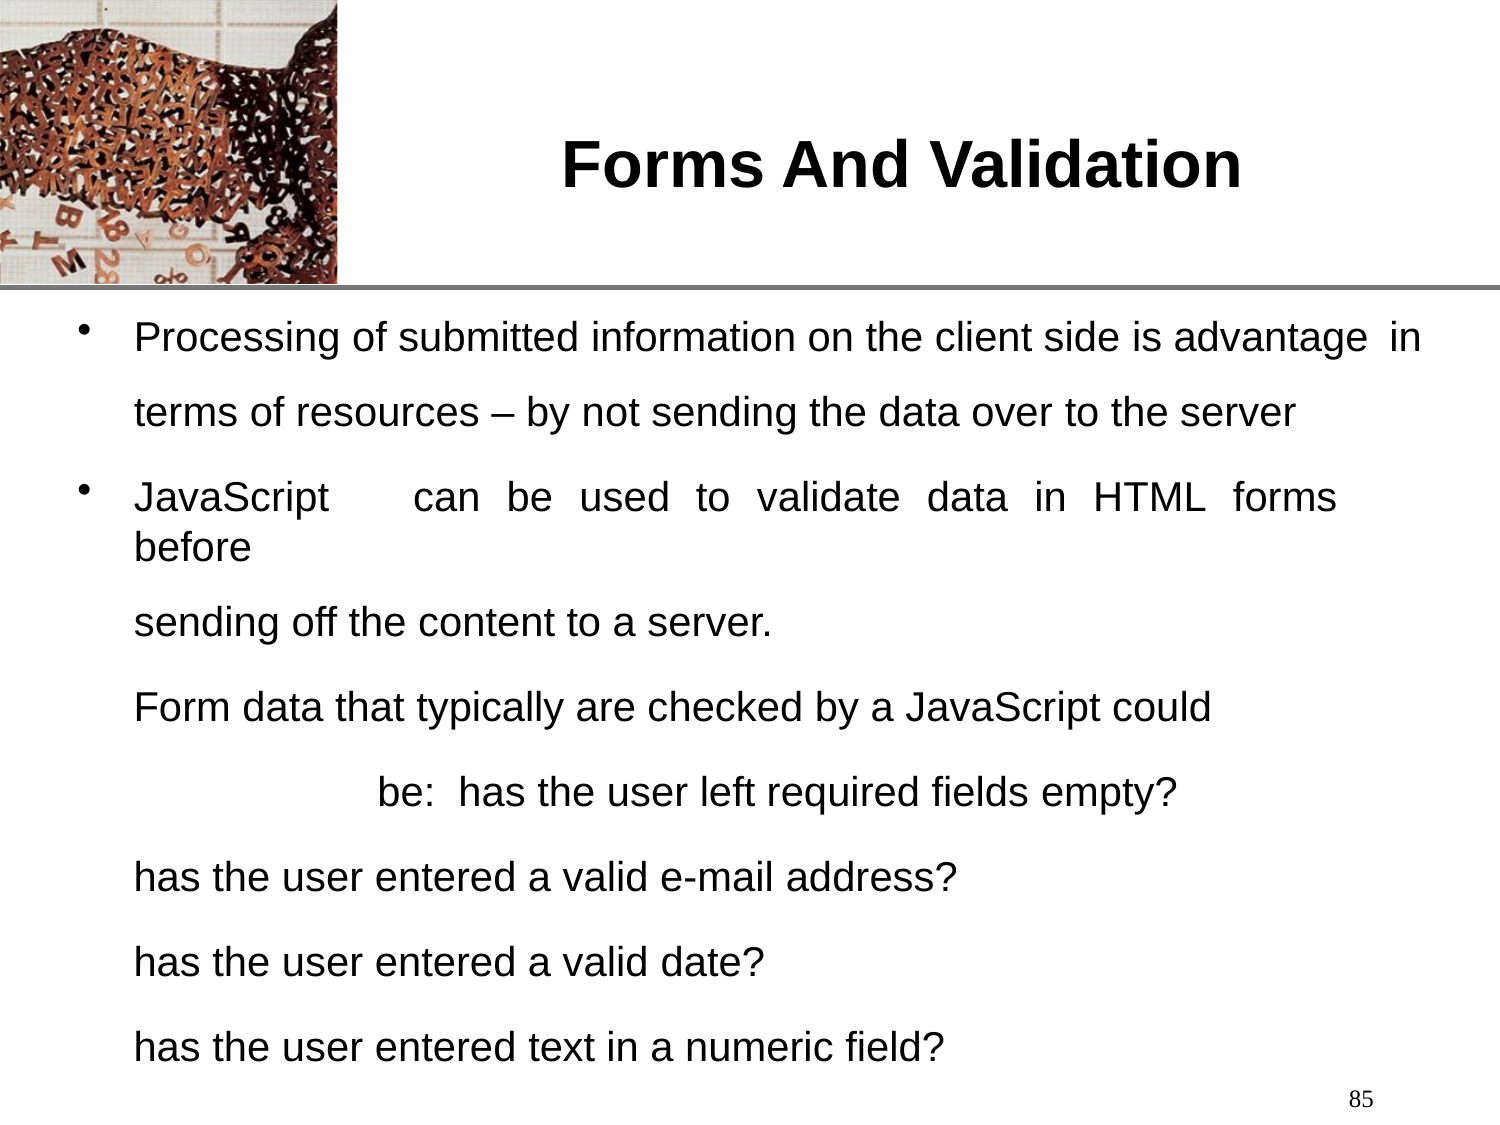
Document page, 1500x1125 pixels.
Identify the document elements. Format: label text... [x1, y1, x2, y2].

text_box Processing of submitted information on the client side is advantage in terms of resources – by not sending the data over to the server JavaScript can be used to validate data in HTML forms before sending off the content to a server. Form data that typically are checked by a JavaScript could be: has the user left required fields empty? has the user entered a valid e-mail address? has the user entered a valid date? has the user entered text in a numeric field? 85 [75, 282, 1425, 1112]
title Forms And Validation [247, 118, 1253, 282]
picture [0, 0, 338, 284]
